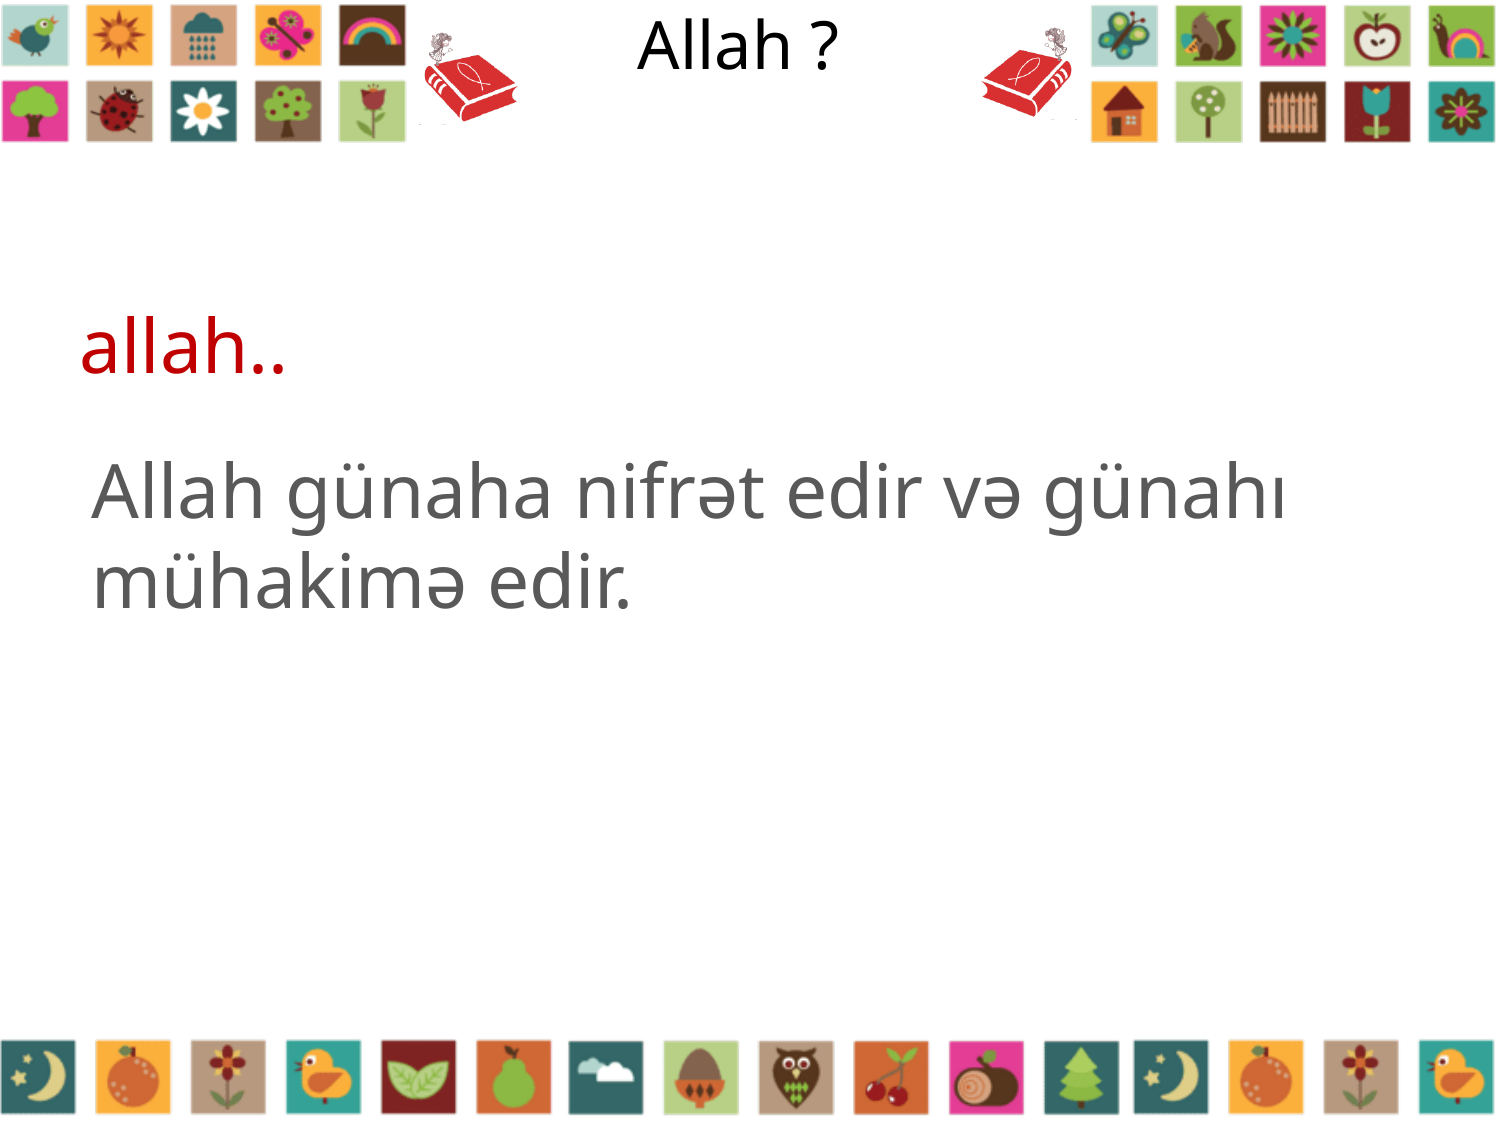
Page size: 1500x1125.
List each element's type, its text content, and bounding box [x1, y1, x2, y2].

picture [950, 3, 1500, 150]
picture [0, 3, 550, 150]
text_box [0, 1028, 1500, 1118]
text_box allah.. [64, 290, 1412, 396]
text_box Allah ? [414, 0, 1080, 91]
text_box Allah günaha nifrət edir və günahı mühakimə edir. [76, 436, 1424, 632]
